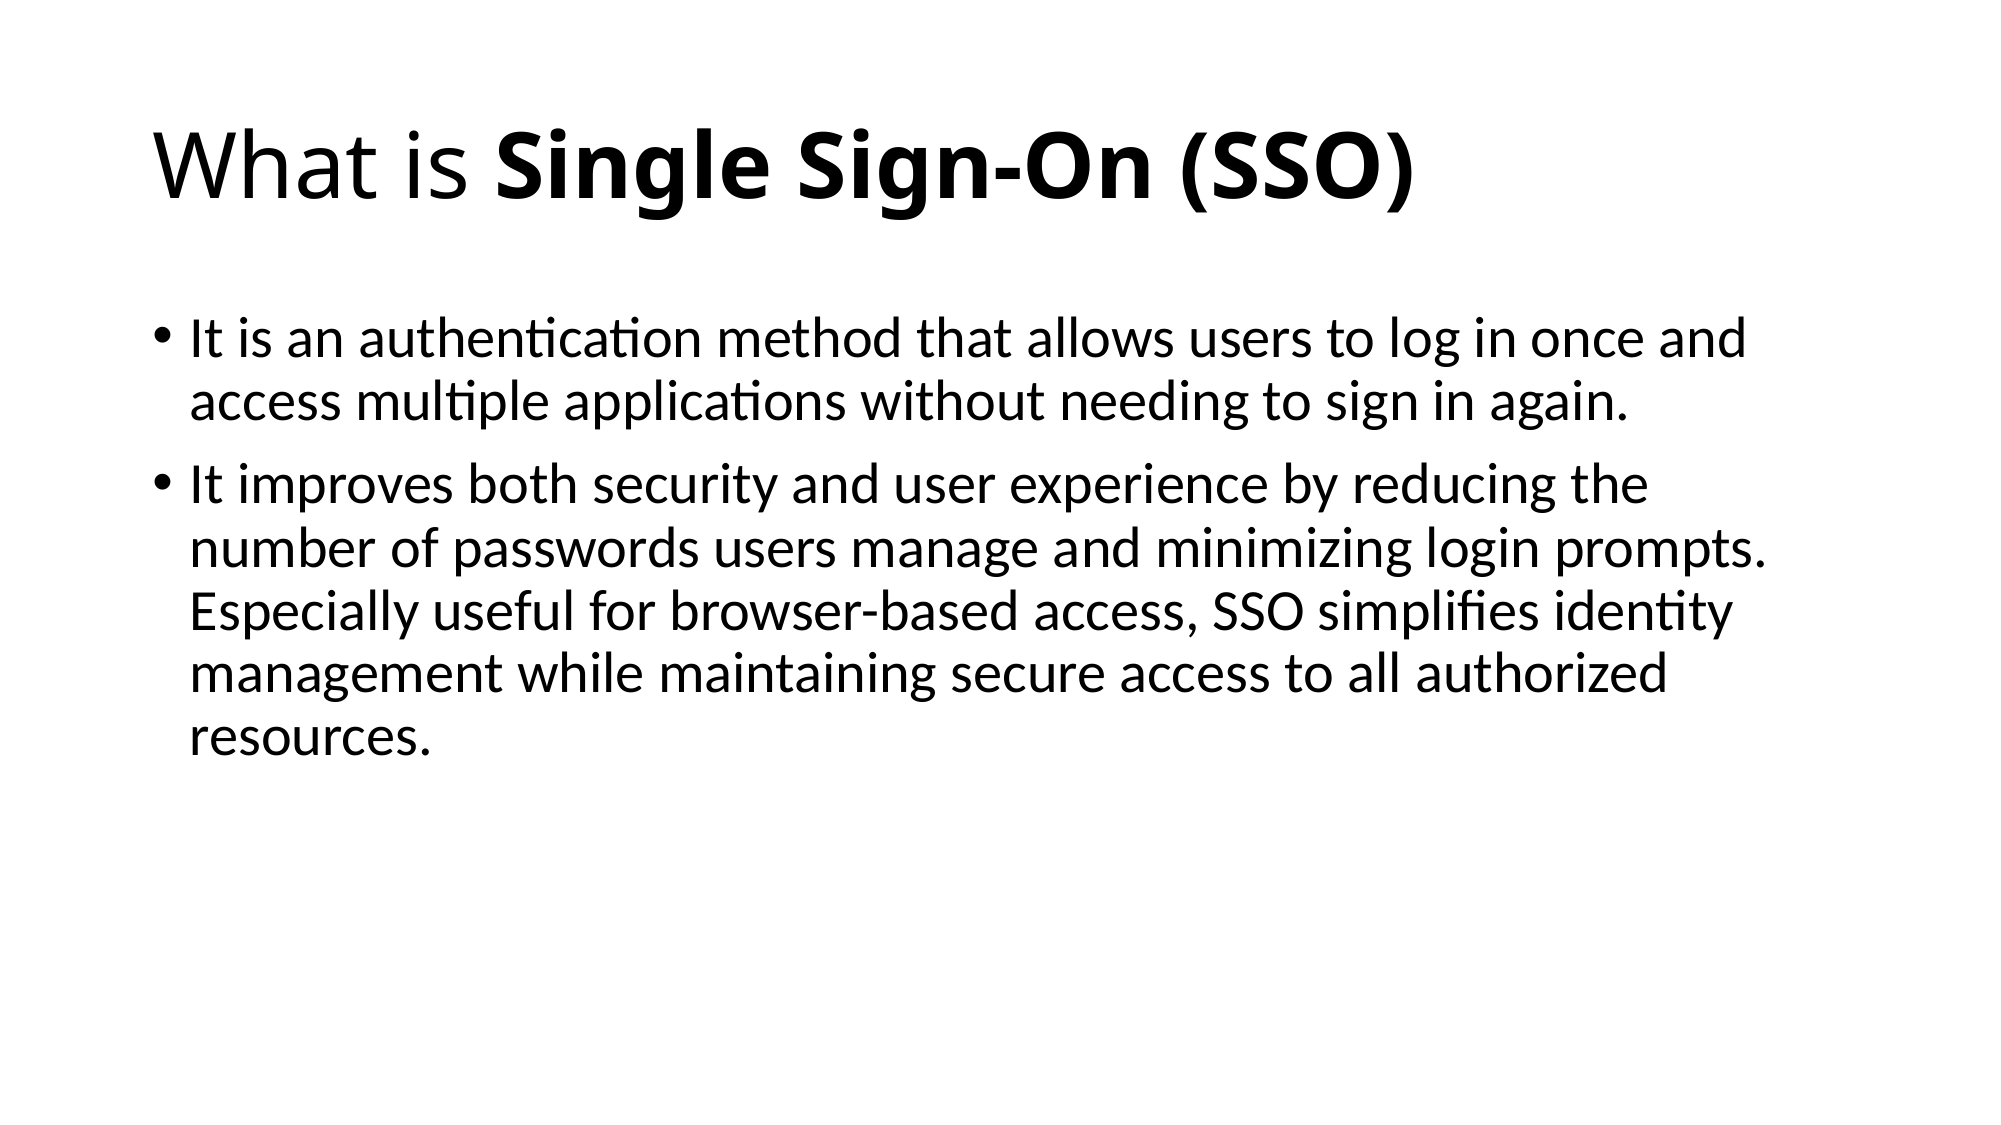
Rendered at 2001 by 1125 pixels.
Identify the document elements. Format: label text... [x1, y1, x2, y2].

list It is an authentication method that allows users to log in once and access multiple applications without needing to sign in again. It improves both security and user experience by reducing the number of passwords users manage and minimizing login prompts. Especially useful for browser-based access, SSO simplifies identity management while maintaining secure access to all authorized resources. [137, 299, 1863, 1014]
title What is Single Sign-On (SSO) [137, 59, 1863, 278]
